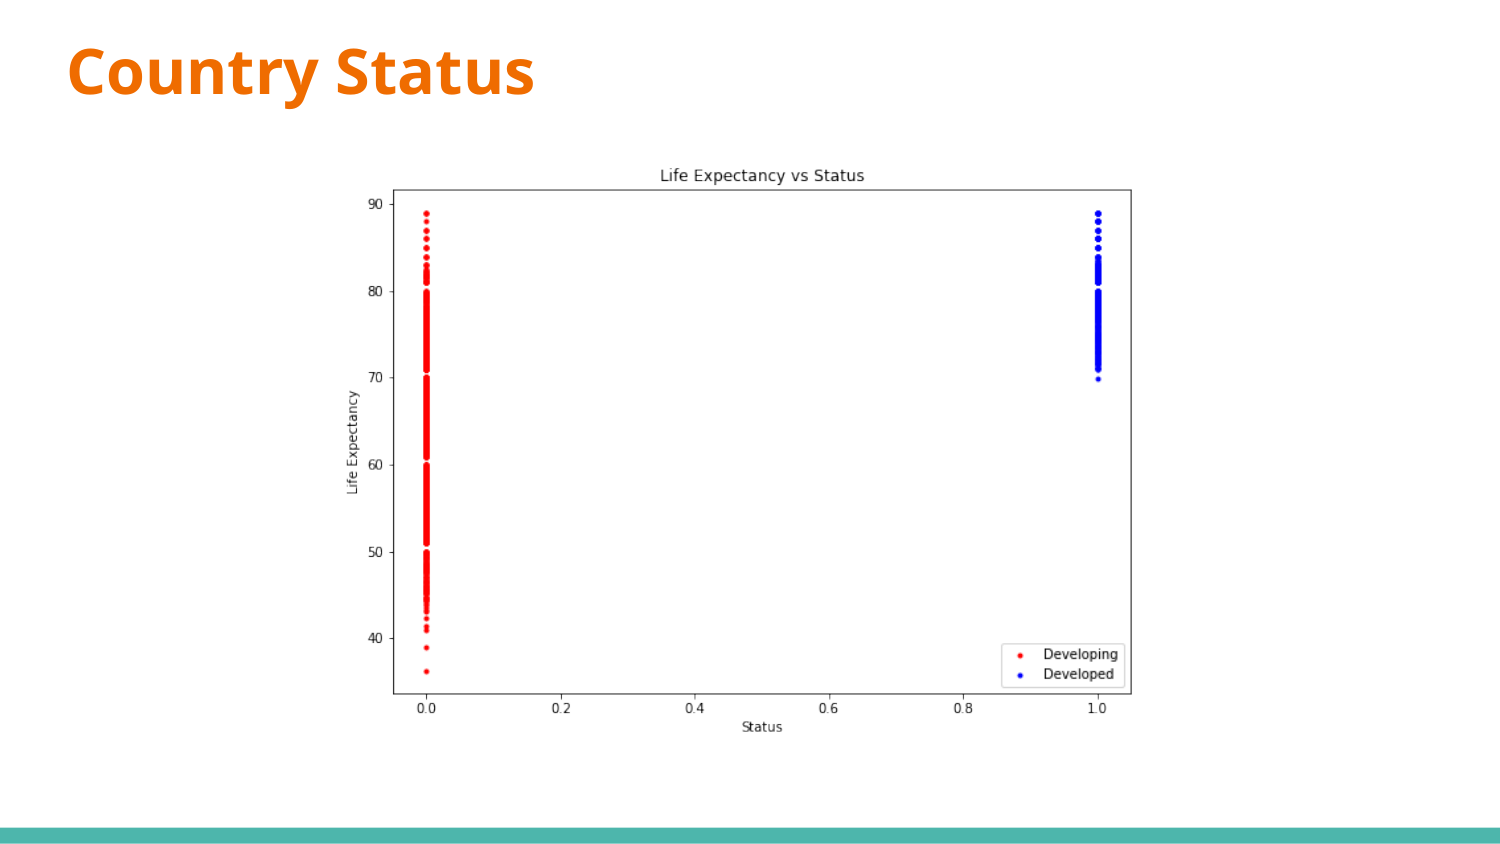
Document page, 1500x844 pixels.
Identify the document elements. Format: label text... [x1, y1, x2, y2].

title Country Status [51, 12, 1449, 129]
picture [274, 110, 1226, 777]
